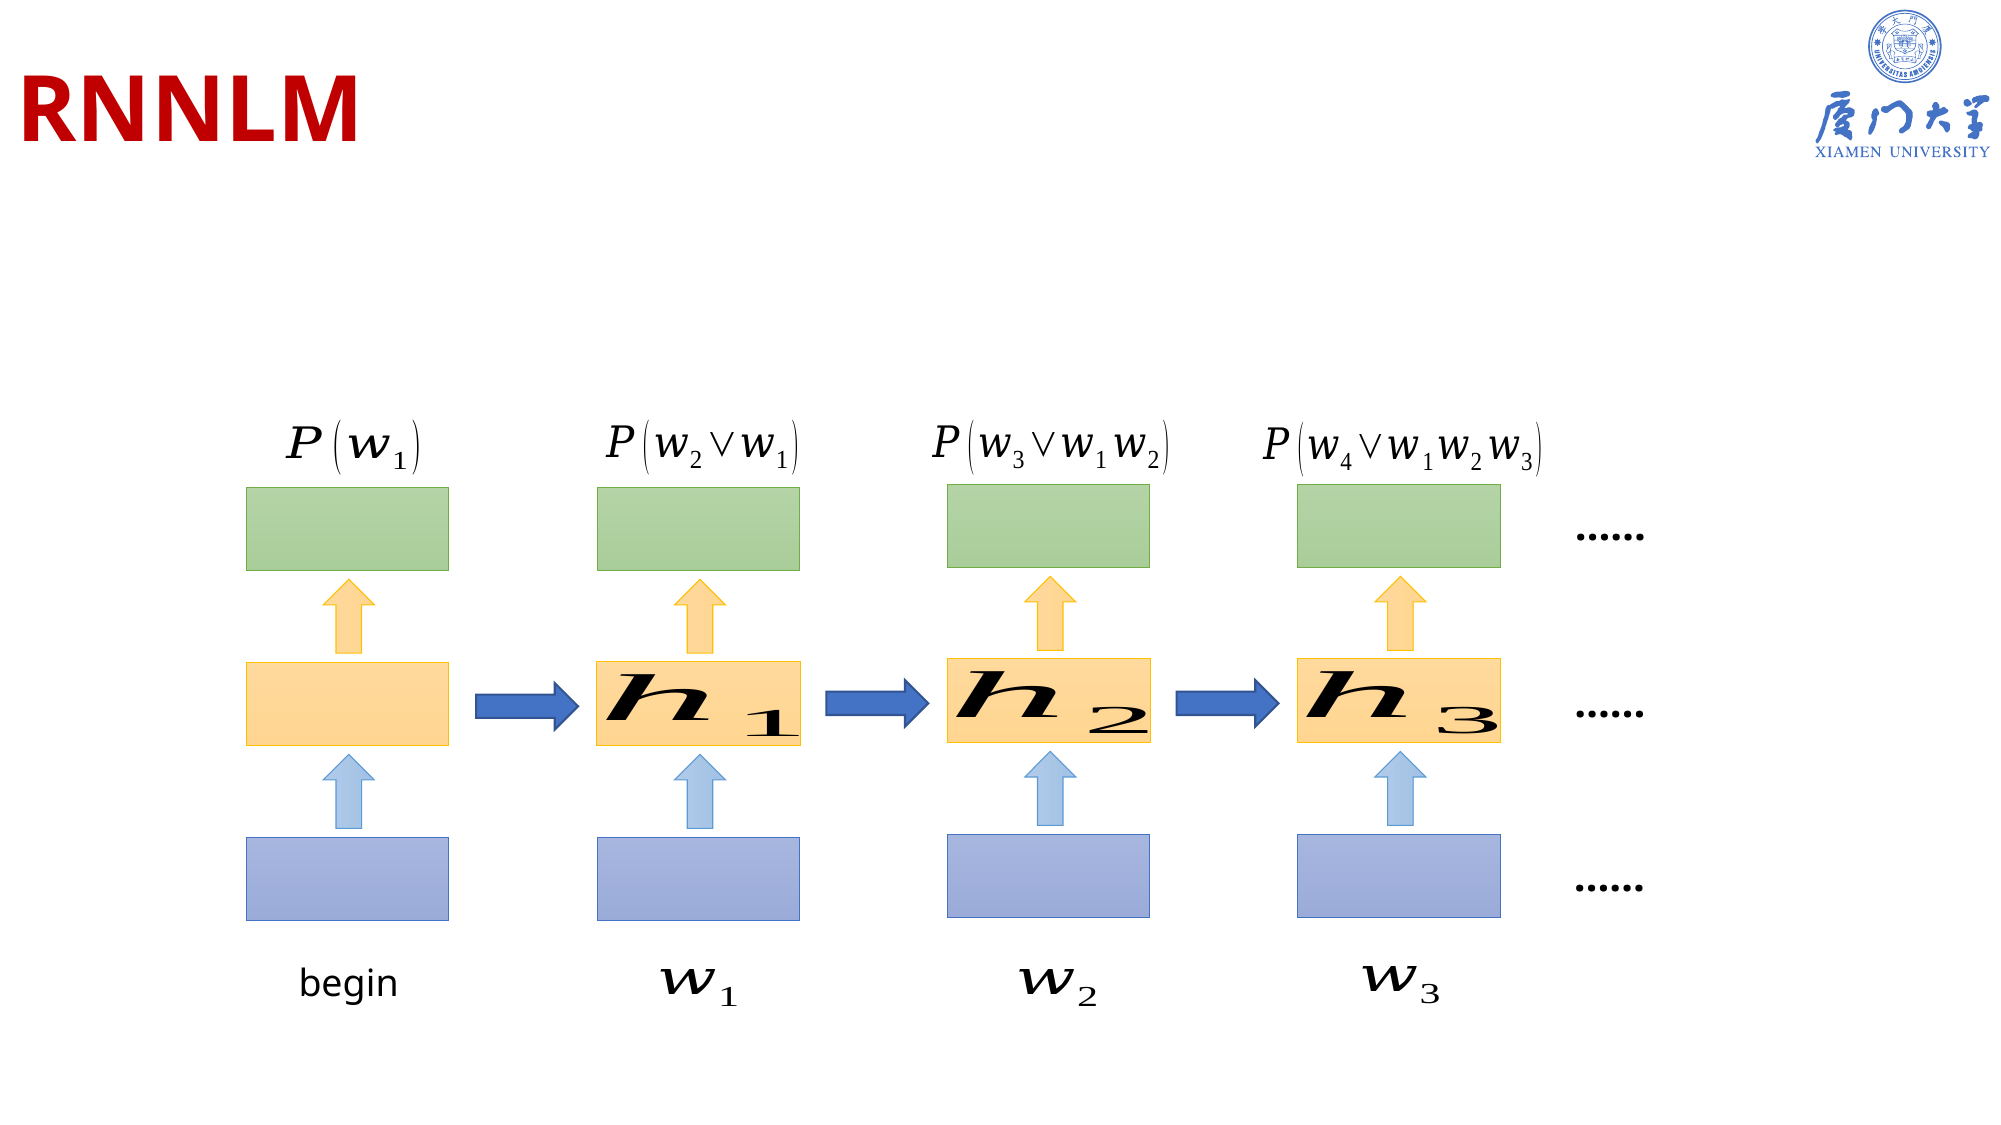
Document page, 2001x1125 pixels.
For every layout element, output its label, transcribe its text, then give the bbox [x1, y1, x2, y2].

text_box [322, 753, 376, 829]
text_box [1023, 750, 1078, 826]
text_box [475, 680, 580, 733]
text_box [246, 837, 449, 921]
text_box [673, 753, 727, 829]
text_box [597, 837, 800, 921]
text_box [825, 677, 930, 730]
text_box …… [1559, 842, 1661, 907]
text_box begin [283, 951, 414, 1012]
text_box [1297, 484, 1501, 568]
text_box …… [1559, 668, 1661, 733]
text_box [1297, 834, 1501, 918]
text_box [947, 834, 1150, 918]
text_box [597, 487, 800, 571]
title RNNLM [1, 3, 1727, 221]
text_box [1373, 750, 1428, 826]
text_box …… [1560, 491, 1661, 557]
text_box [673, 578, 727, 654]
text_box [322, 578, 376, 654]
text_box [947, 484, 1150, 568]
text_box [1373, 575, 1428, 651]
text_box [246, 487, 449, 571]
text_box [246, 662, 449, 746]
text_box [1023, 575, 1078, 651]
text_box [1175, 677, 1281, 730]
